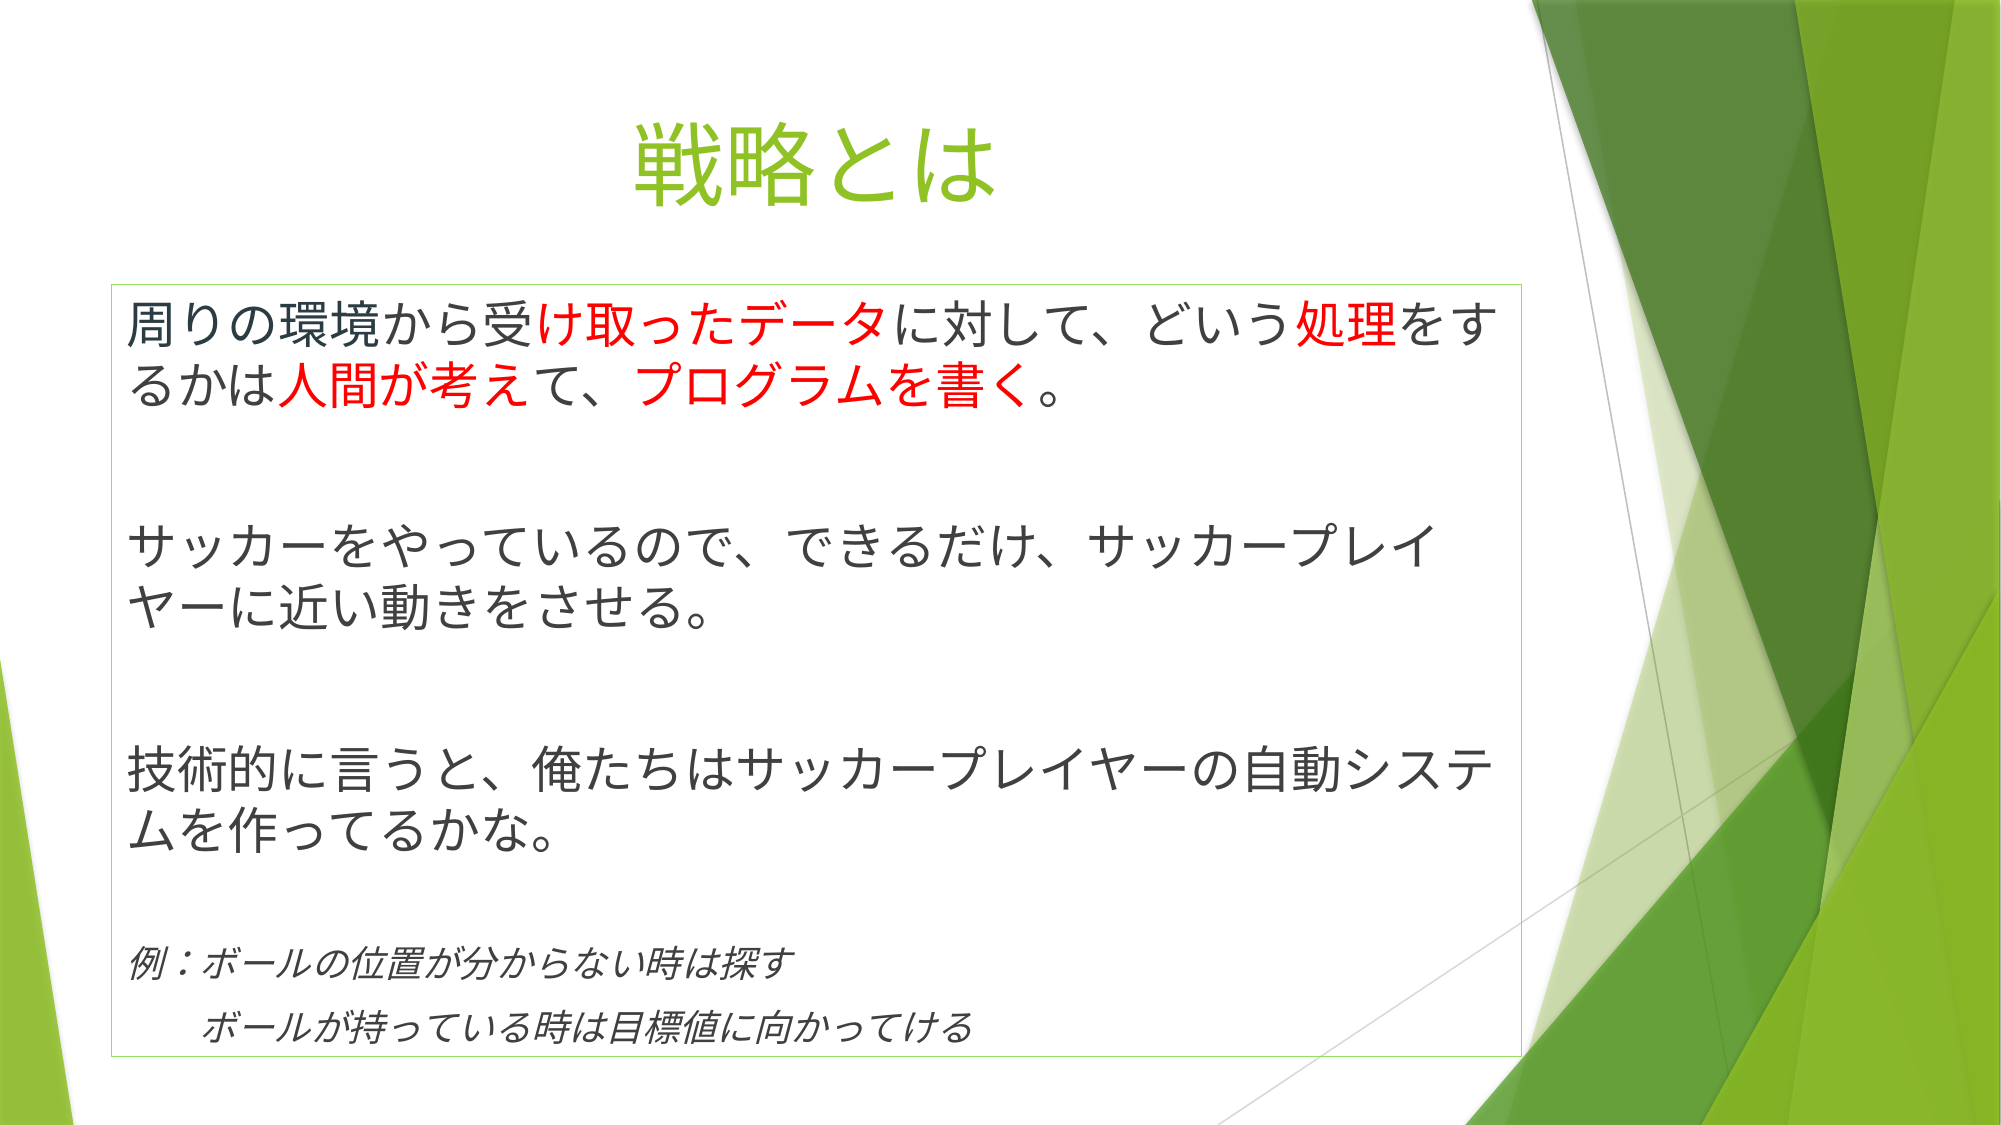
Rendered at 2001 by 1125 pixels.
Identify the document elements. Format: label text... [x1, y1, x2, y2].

title 戦略とは [111, 99, 1522, 284]
list 周りの環境から受け取ったデータに対して、どいう処理をするかは人間が考えて、プログラムを書く。 サッカーをやっているので、できるだけ、サッカープレイヤーに近い動きをさせる。 技術的に言うと、俺たちはサッカープレイヤーの自動システムを作ってるかな。 例：ボールの位置が分からない時は探す ボールが持っている時は目標値に向かってける [111, 284, 1522, 1057]
